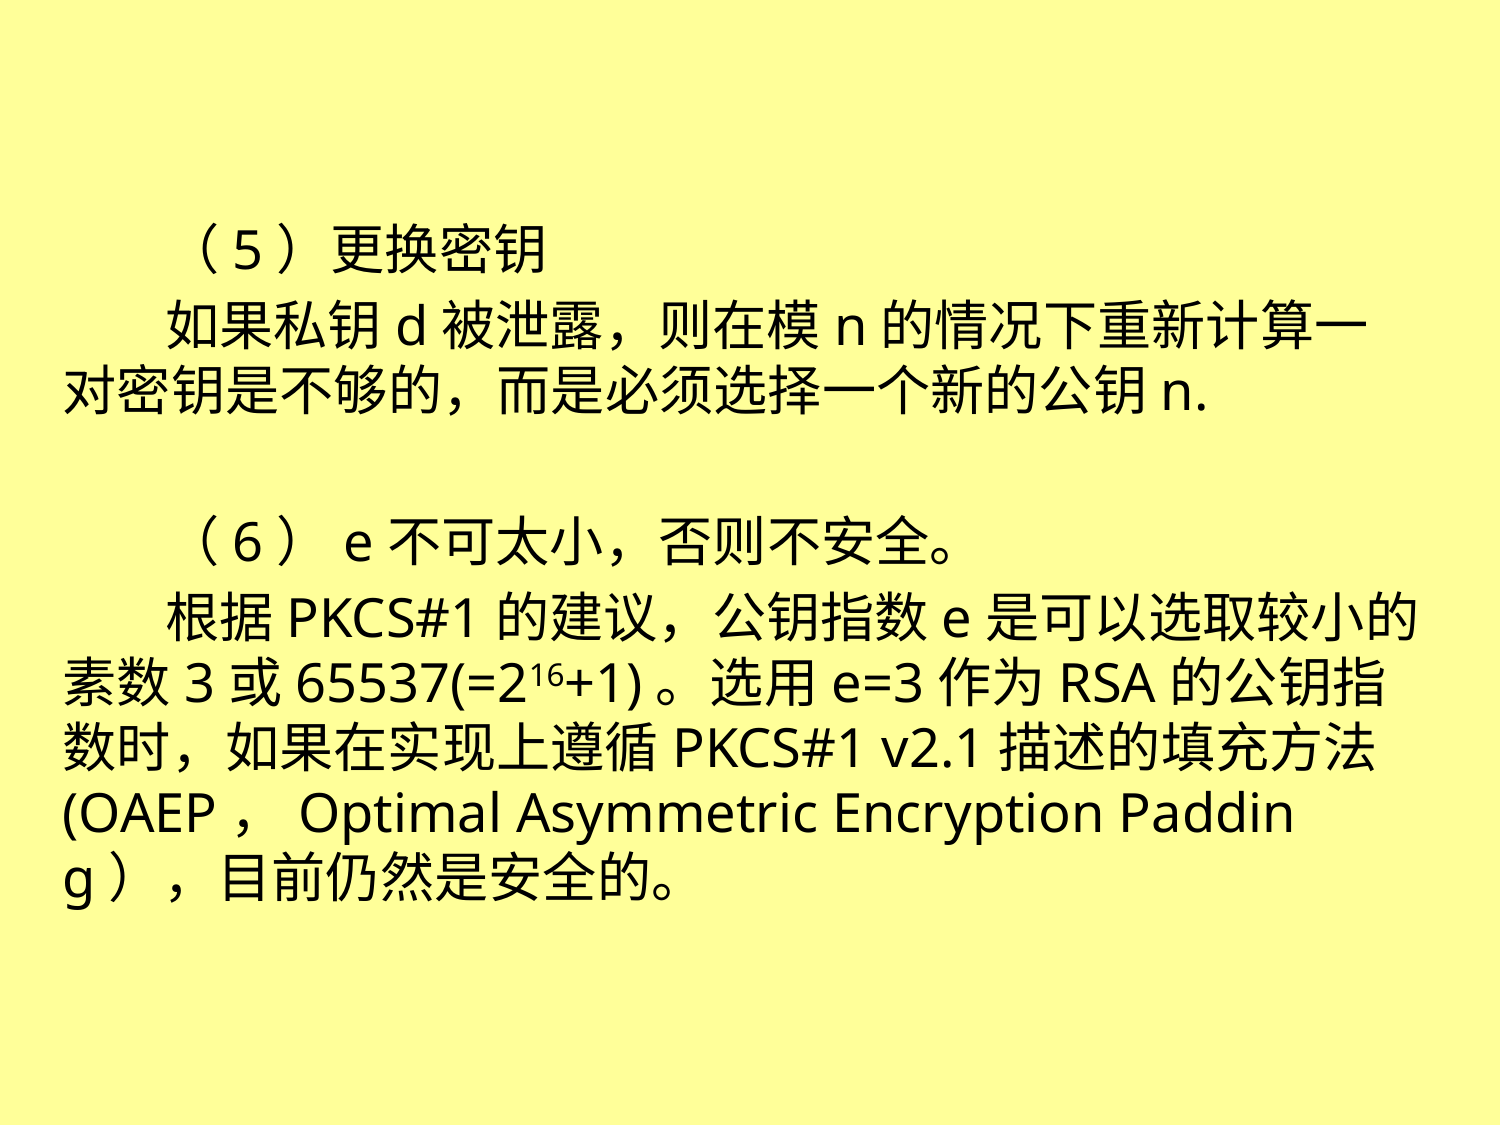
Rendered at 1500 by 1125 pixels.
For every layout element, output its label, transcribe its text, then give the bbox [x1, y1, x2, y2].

list （5）更换密钥 如果私钥d被泄露，则在模n的情况下重新计算一对密钥是不够的，而是必须选择一个新的公钥n. （6）e不可太小，否则不安全。 根据PKCS#1的建议，公钥指数e是可以选取较小的素数3或65537(=216+1)。选用e=3作为RSA的公钥指数时，如果在实现上遵循PKCS#1 v2.1描述的填充方法(OAEP，Optimal Asymmetric Encryption Padding），目前仍然是安全的。 [47, 208, 1436, 1000]
